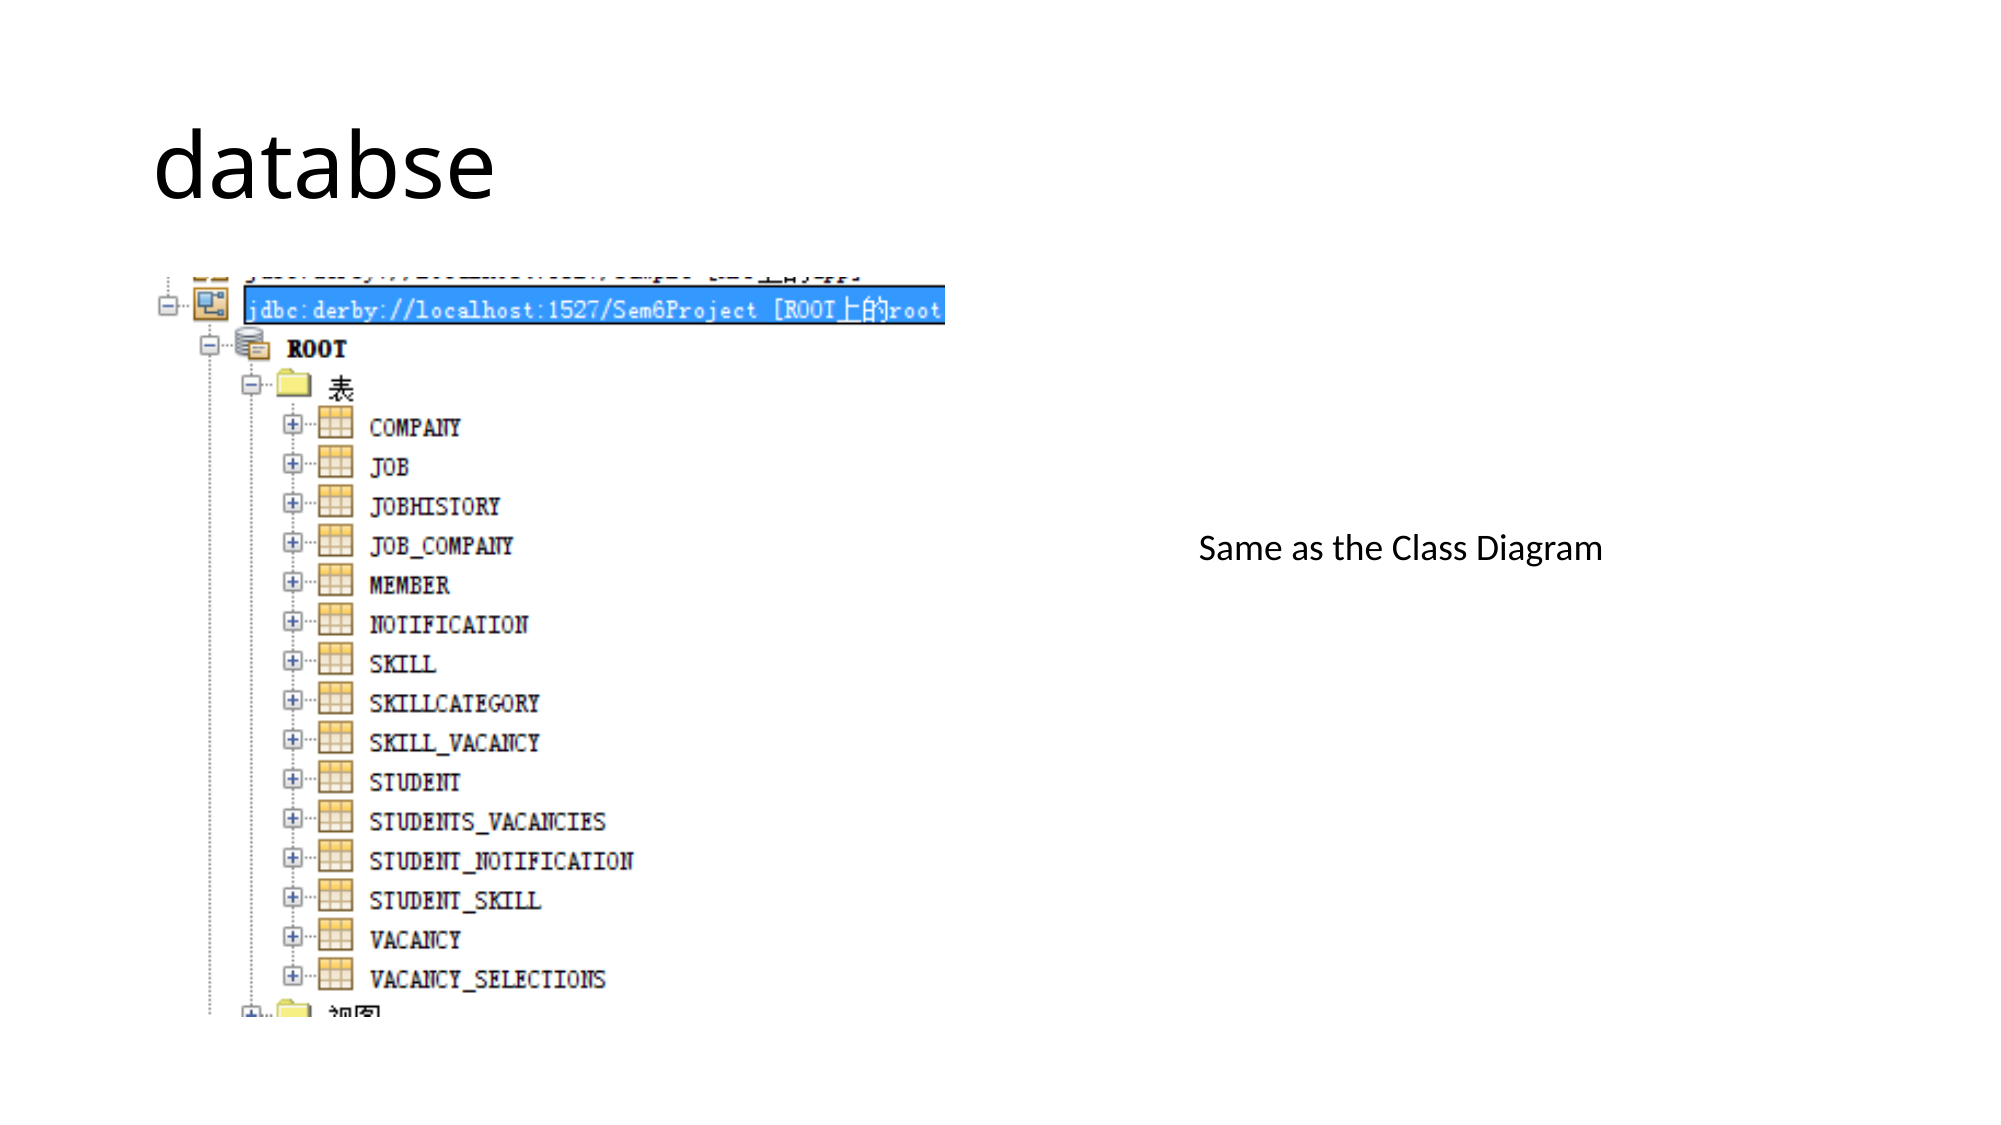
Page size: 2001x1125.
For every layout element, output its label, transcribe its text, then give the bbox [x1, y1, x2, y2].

text_box Same as the Class Diagram [1184, 515, 1729, 576]
title databse [137, 59, 1863, 278]
picture [137, 277, 945, 1017]
